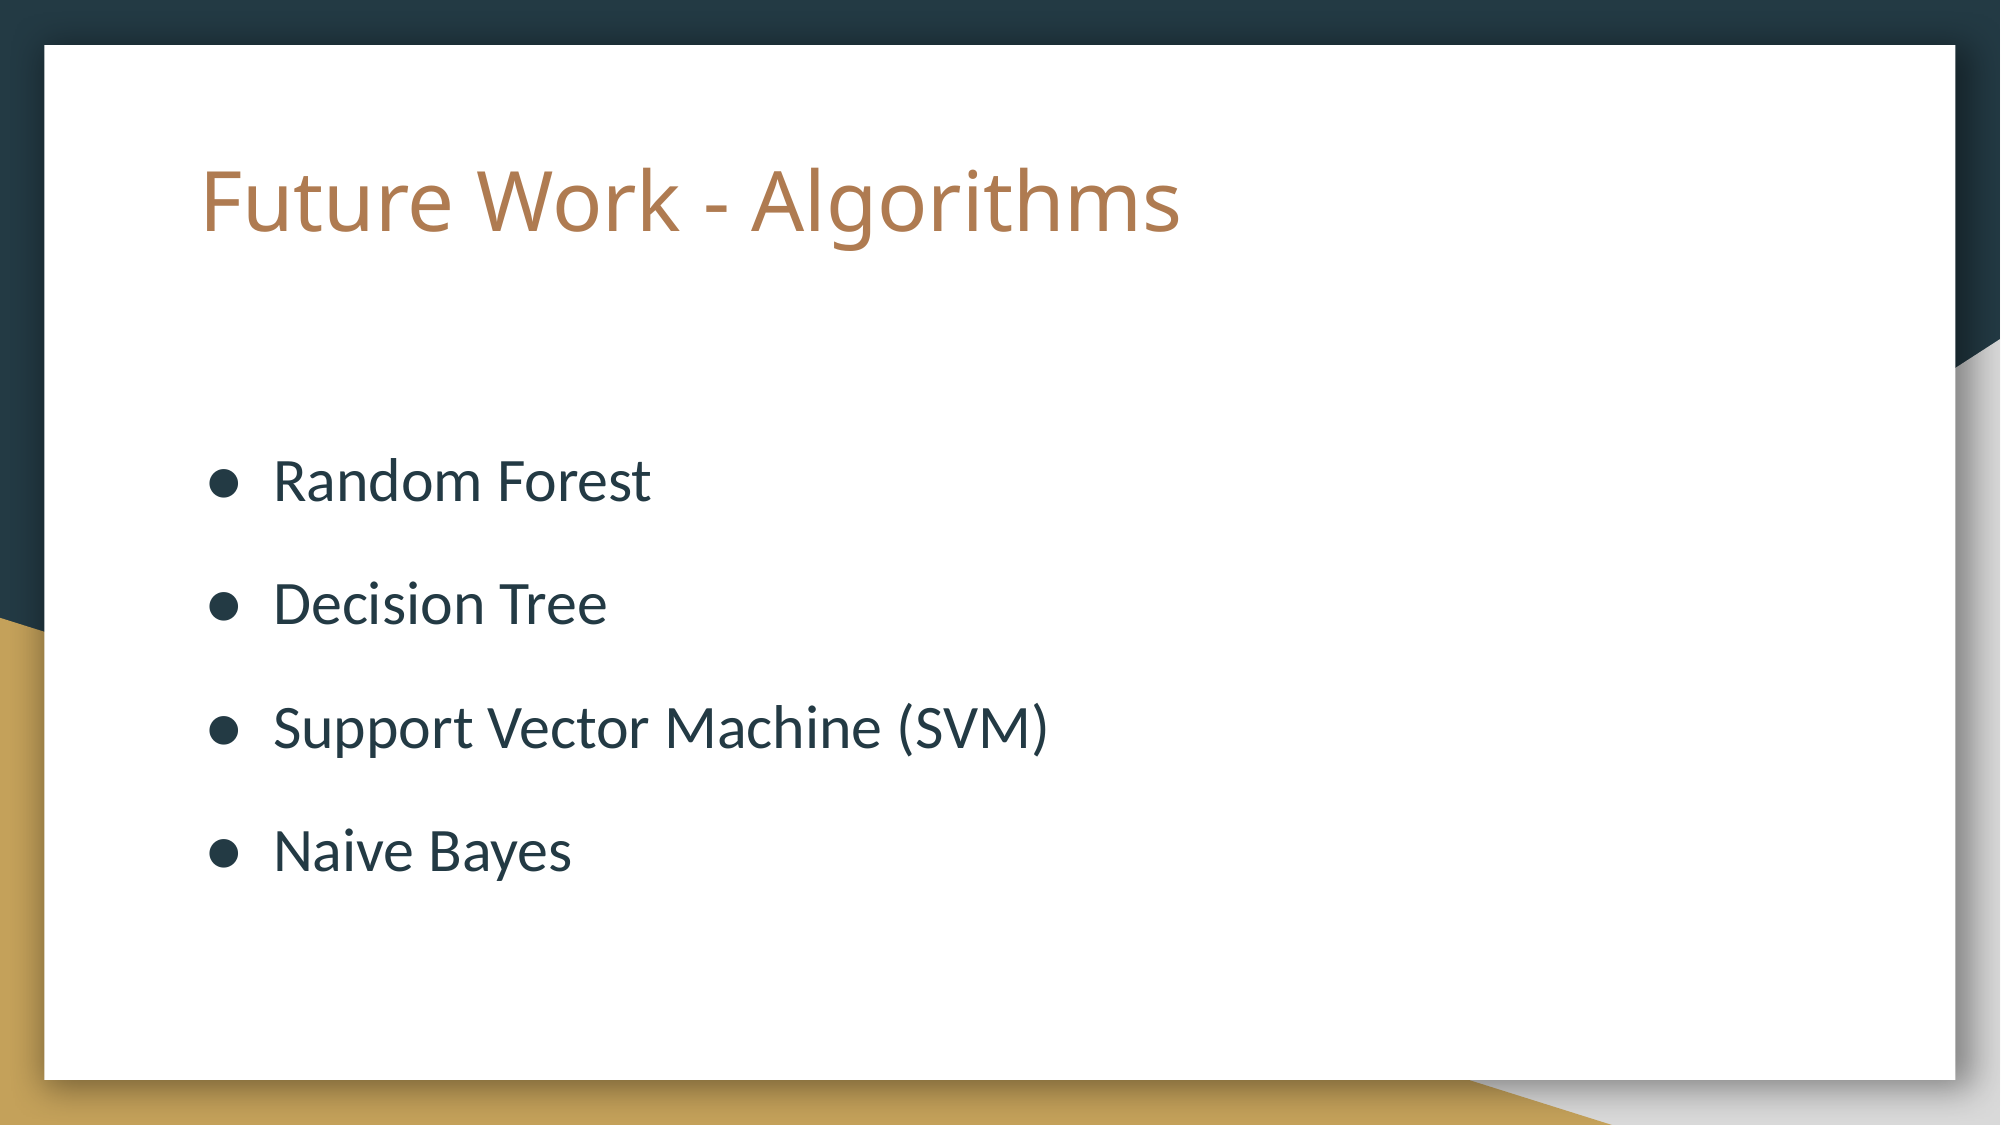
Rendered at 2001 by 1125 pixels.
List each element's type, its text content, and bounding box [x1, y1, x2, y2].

list Random Forest Decision Tree Support Vector Machine (SVM) Naive Bayes [179, 372, 1821, 909]
title Future Work - Algorithms [179, 122, 1821, 332]
